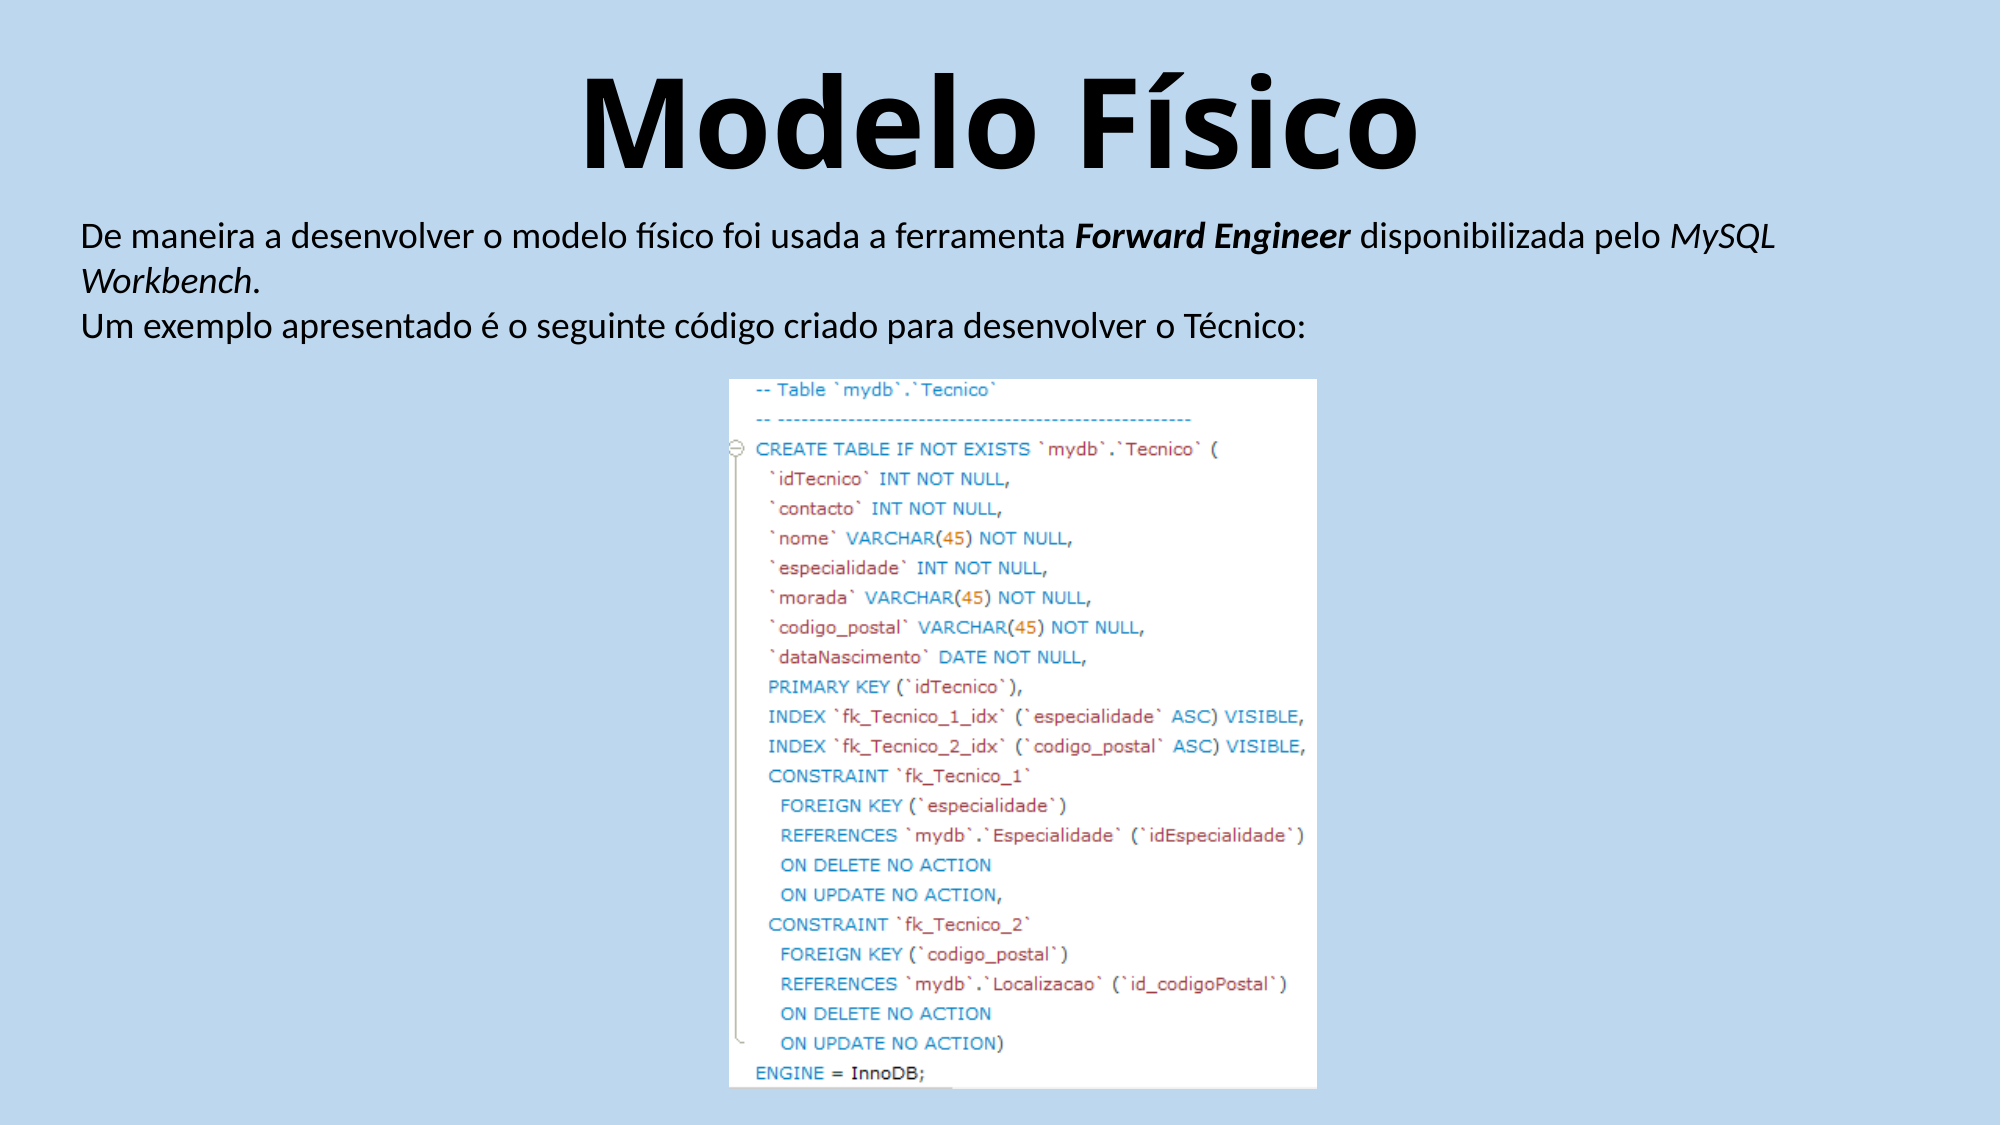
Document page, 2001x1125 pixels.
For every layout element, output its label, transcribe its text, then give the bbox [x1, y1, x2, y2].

title Modelo Físico [249, 53, 1750, 203]
picture [729, 379, 1317, 1089]
text_box De maneira a desenvolver o modelo físico foi usada a ferramenta Forward Engineer disponibilizada pelo MySQL Workbench. Um exemplo apresentado é o seguinte código criado para desenvolver o Técnico: [65, 203, 1981, 354]
